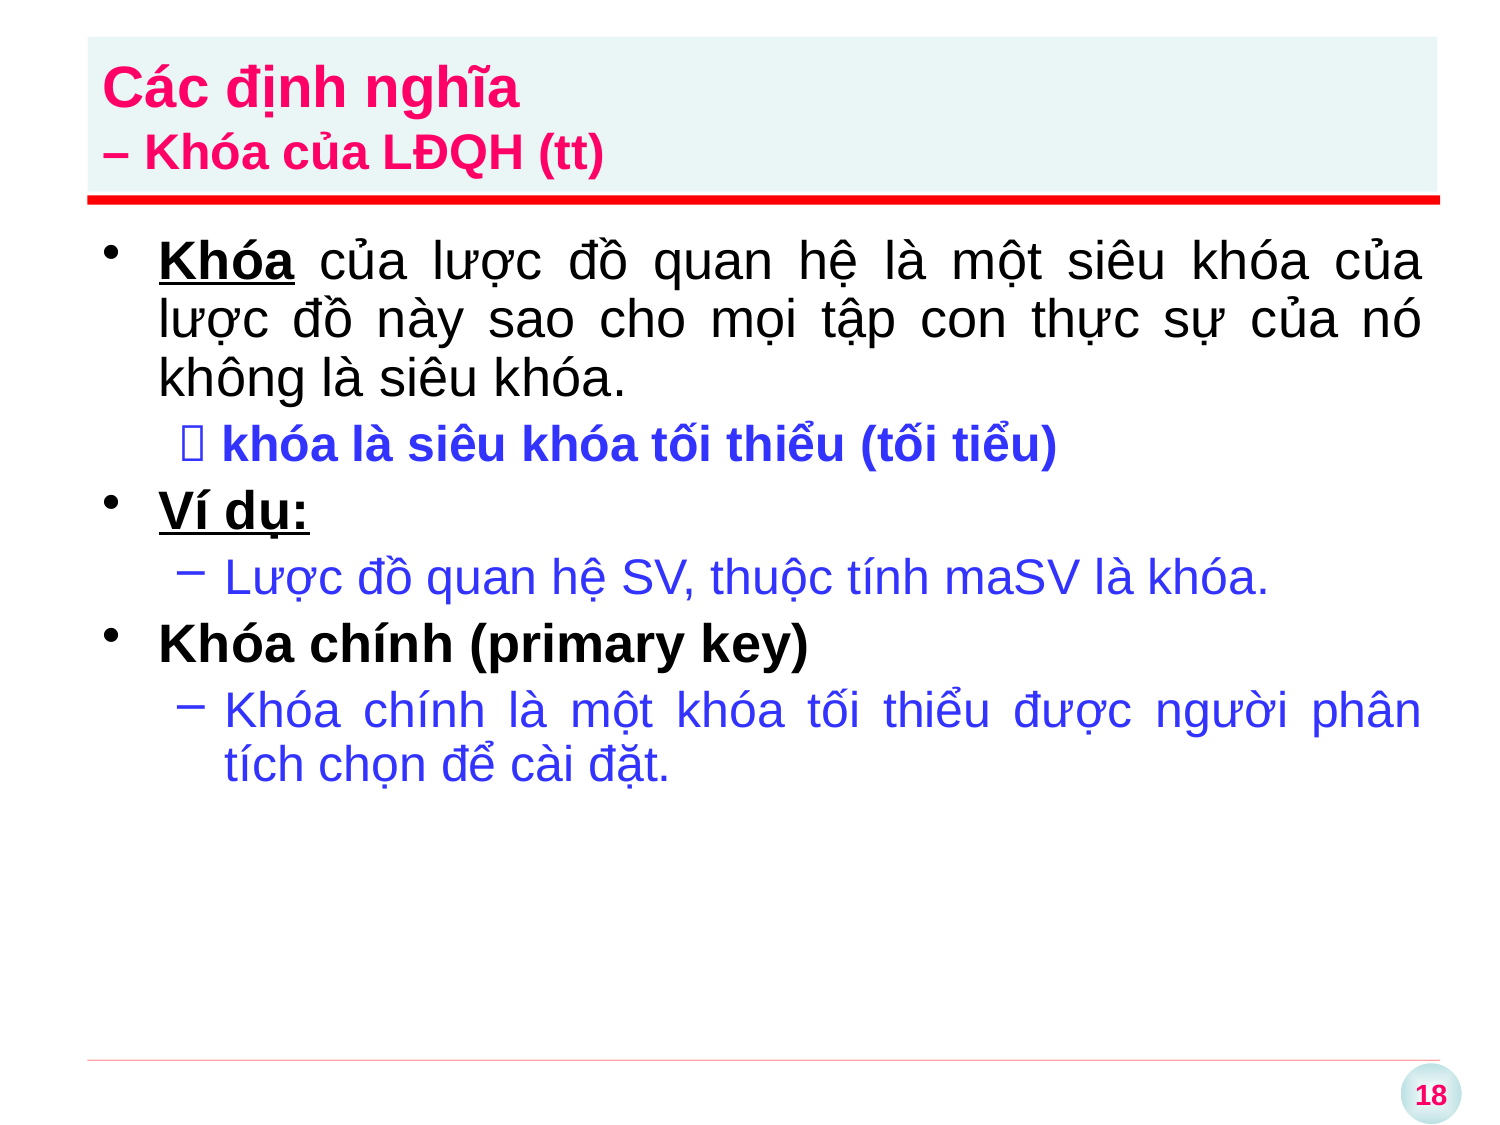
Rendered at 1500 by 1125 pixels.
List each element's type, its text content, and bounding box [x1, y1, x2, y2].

title Các định nghĩa – Khóa của LĐQH (tt) [87, 36, 1438, 192]
list Khóa của lược đồ quan hệ là một siêu khóa của lược đồ này sao cho mọi tập con thực sự của nó không là siêu khóa.  khóa là siêu khóa tối thiểu (tối tiểu) Ví dụ: Lược đồ quan hệ SV, thuộc tính maSV là khóa. Khóa chính (primary key) Khóa chính là một khóa tối thiểu được người phân tích chọn để cài đặt. [87, 224, 1438, 1038]
